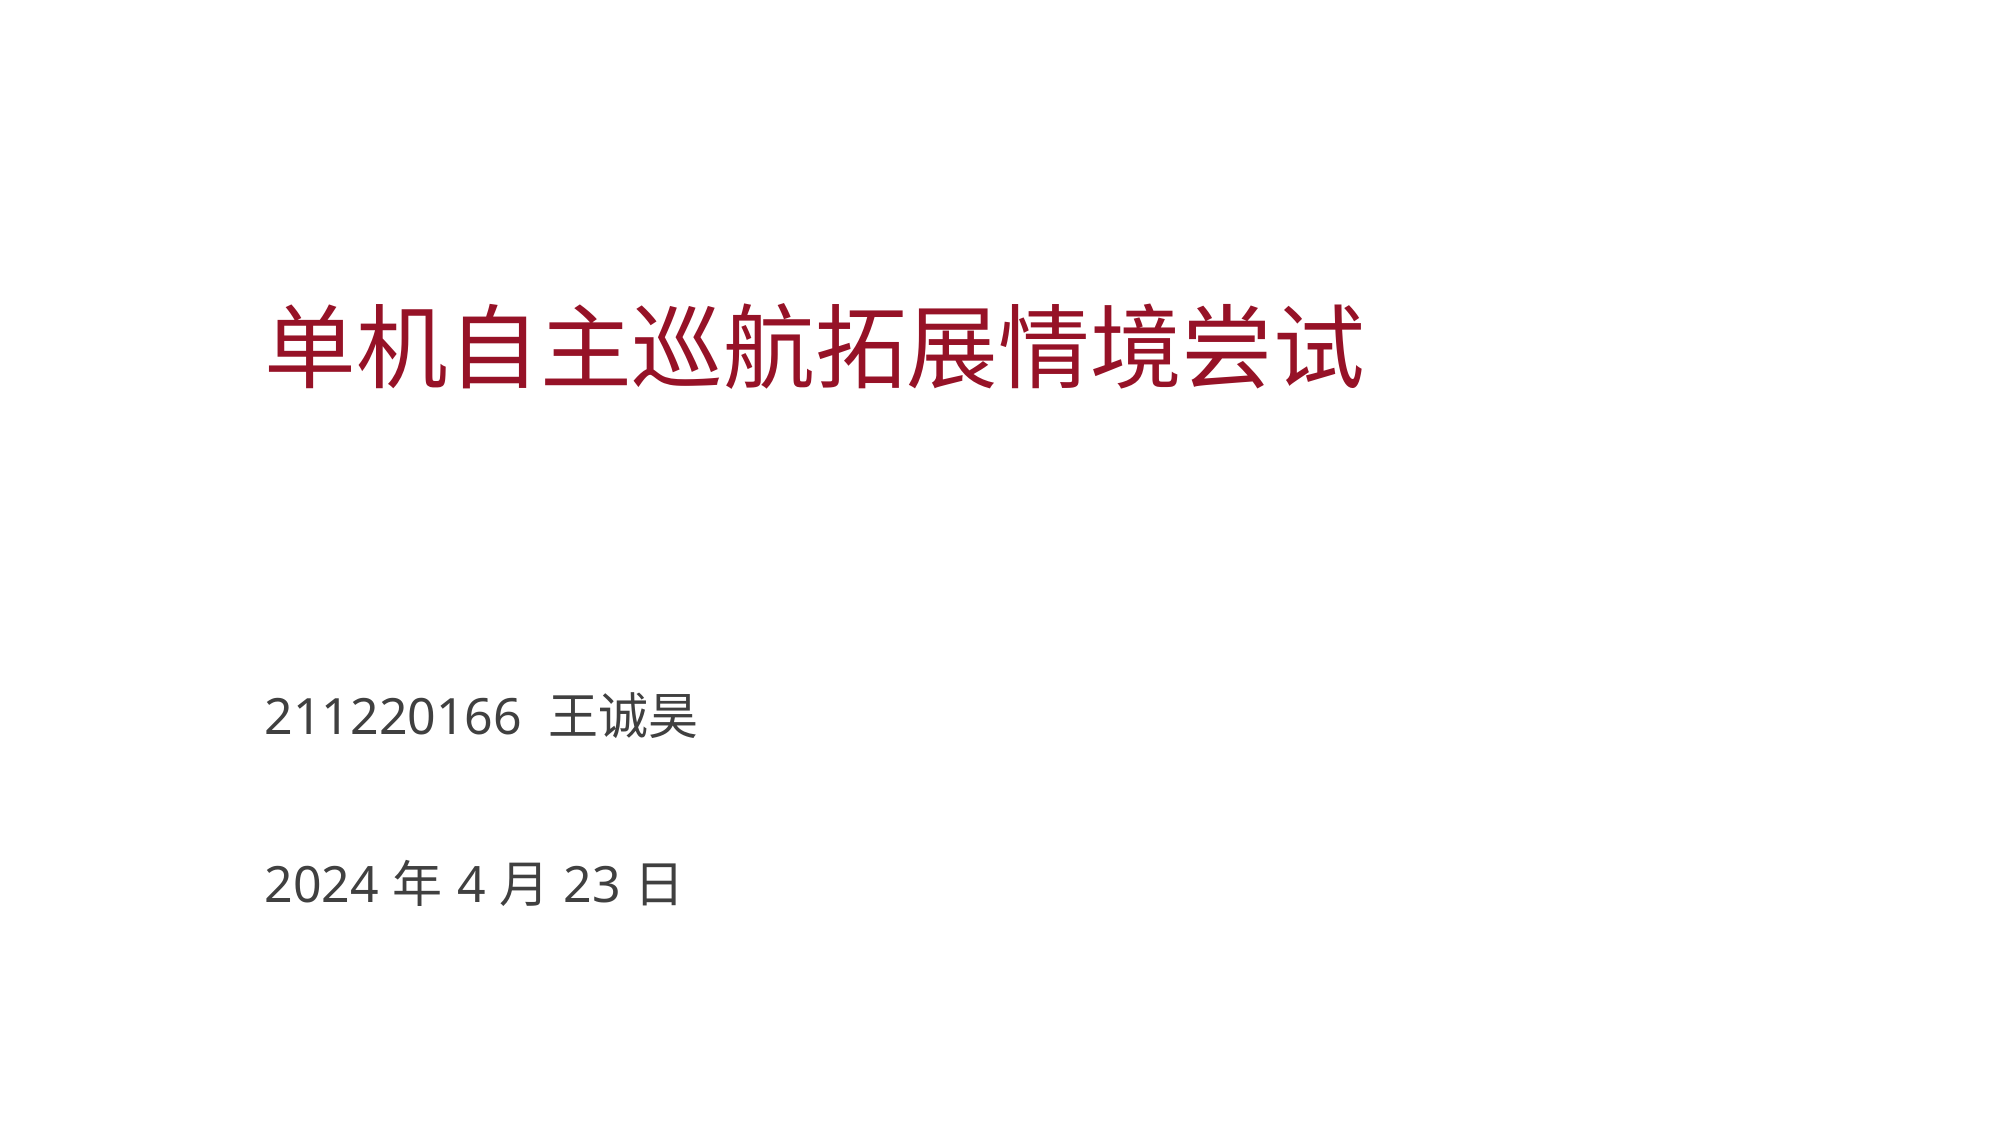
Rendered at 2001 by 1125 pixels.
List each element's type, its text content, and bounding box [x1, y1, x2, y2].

subtitle 211220166 王诚昊 2024年4月23日 [249, 674, 1750, 941]
text_box 单机自主巡航拓展情境尝试 [249, 232, 1950, 414]
